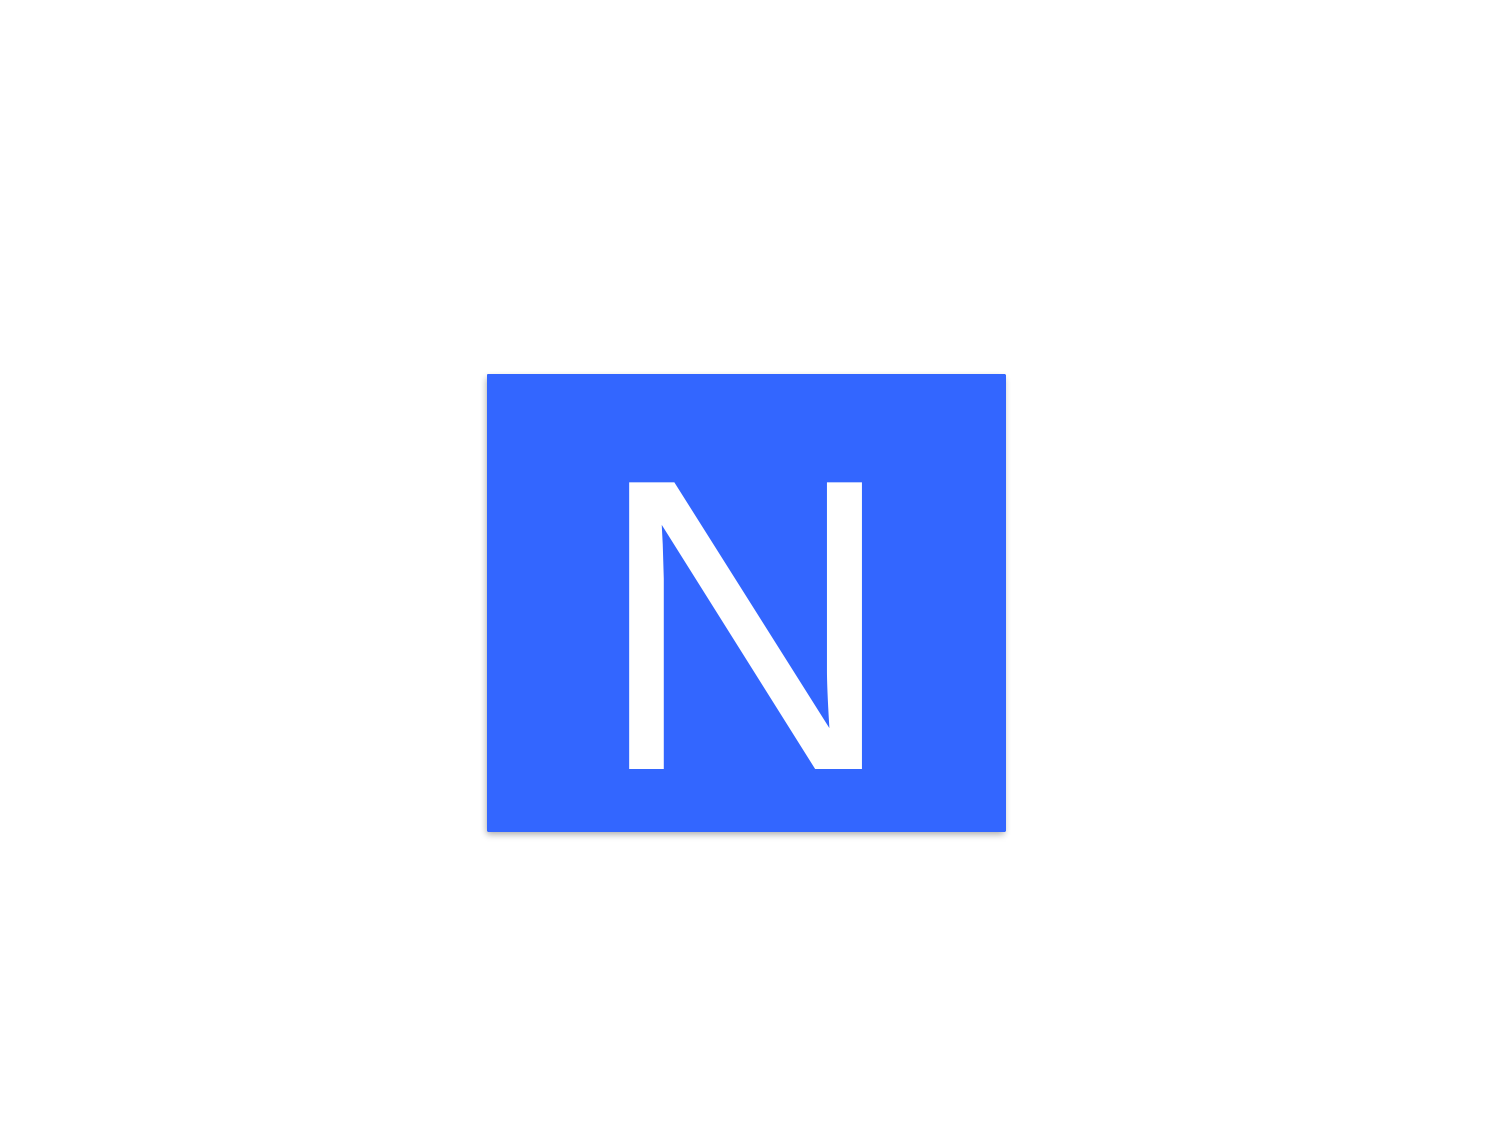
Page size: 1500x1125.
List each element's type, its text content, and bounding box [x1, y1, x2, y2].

text_box N [487, 374, 1006, 832]
